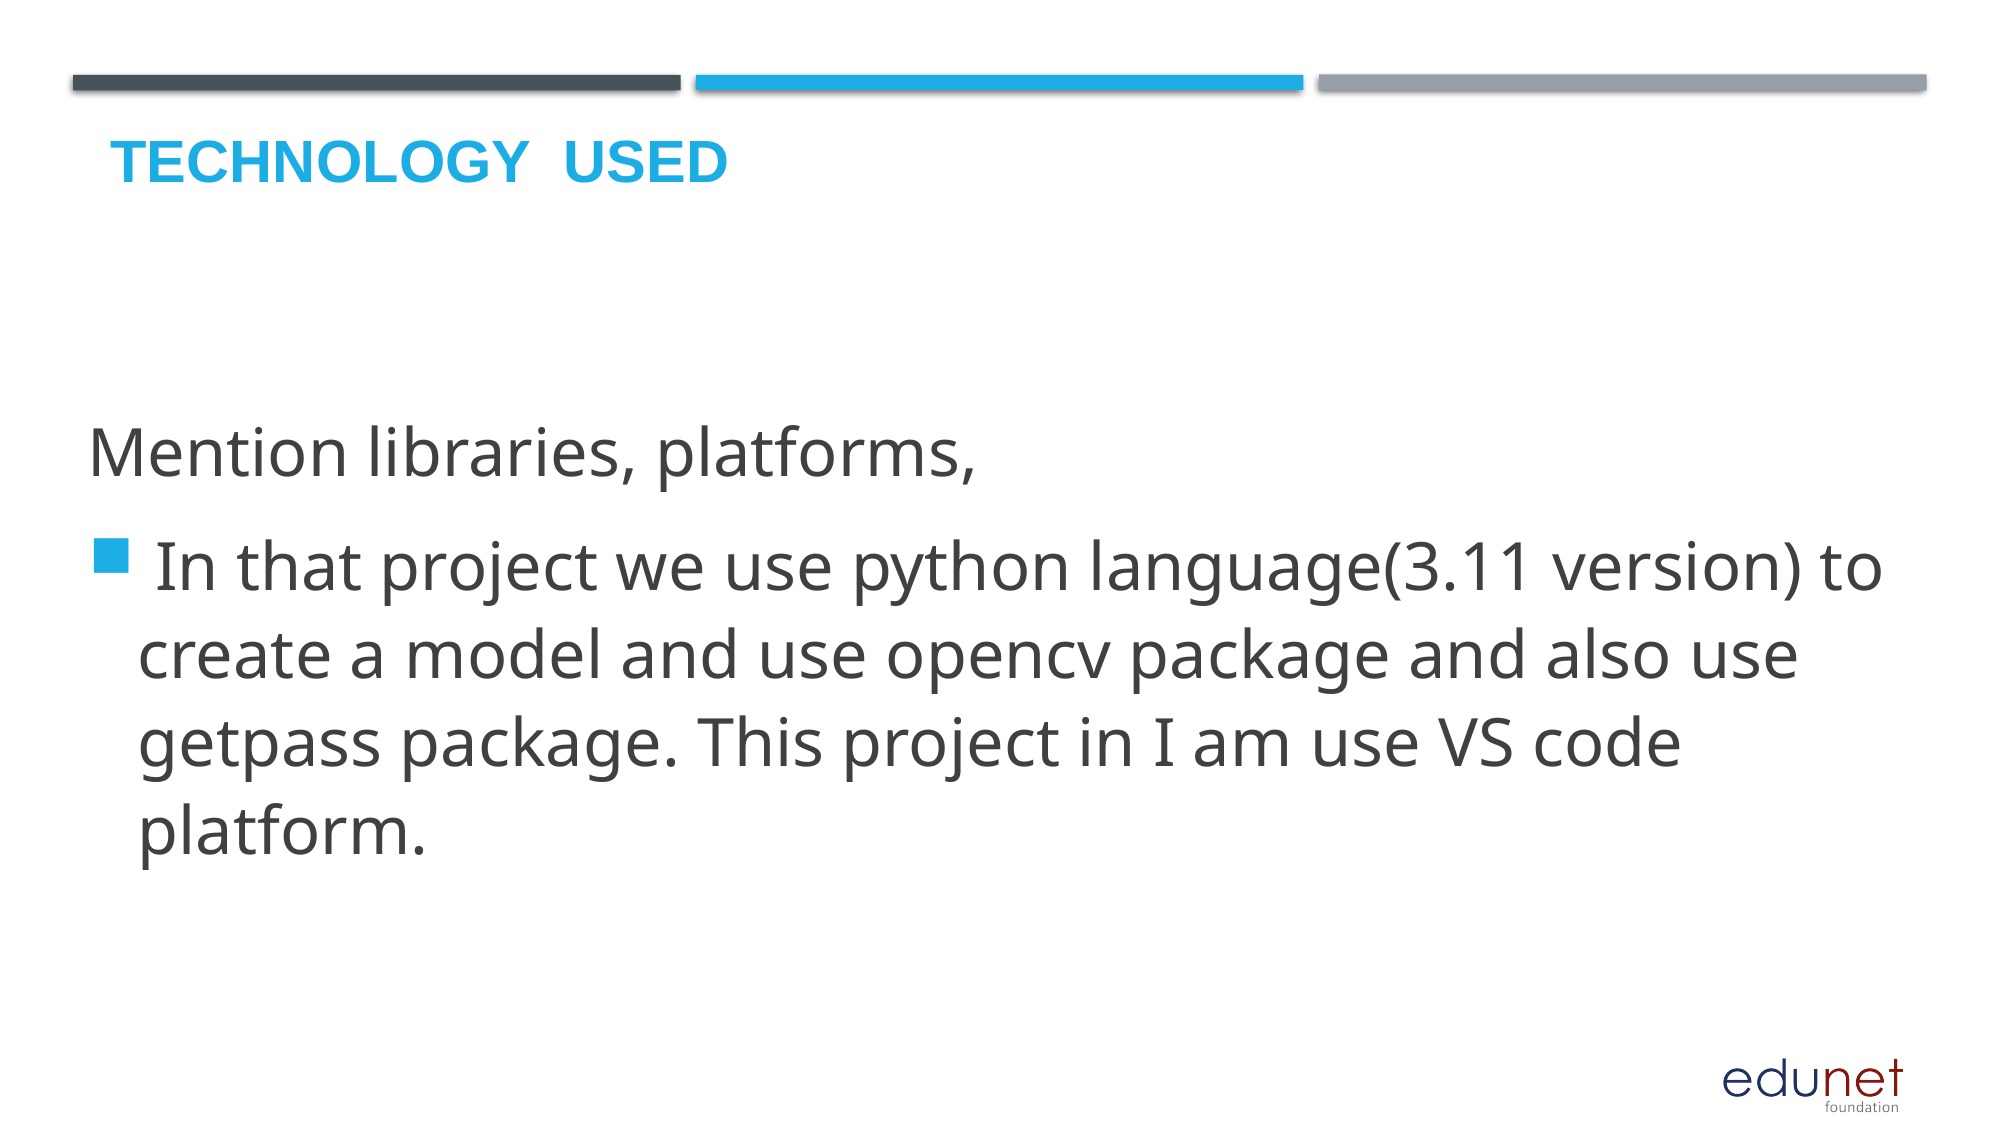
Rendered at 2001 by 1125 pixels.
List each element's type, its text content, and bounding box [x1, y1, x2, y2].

title Technology used [95, 115, 1905, 178]
picture [1719, 1091, 1905, 1116]
list Mention libraries, platforms, In that project we use python language(3.11 version) to create a model and use opencv package and also use getpass package. This project in I am use VS code platform. [72, 178, 1978, 1091]
